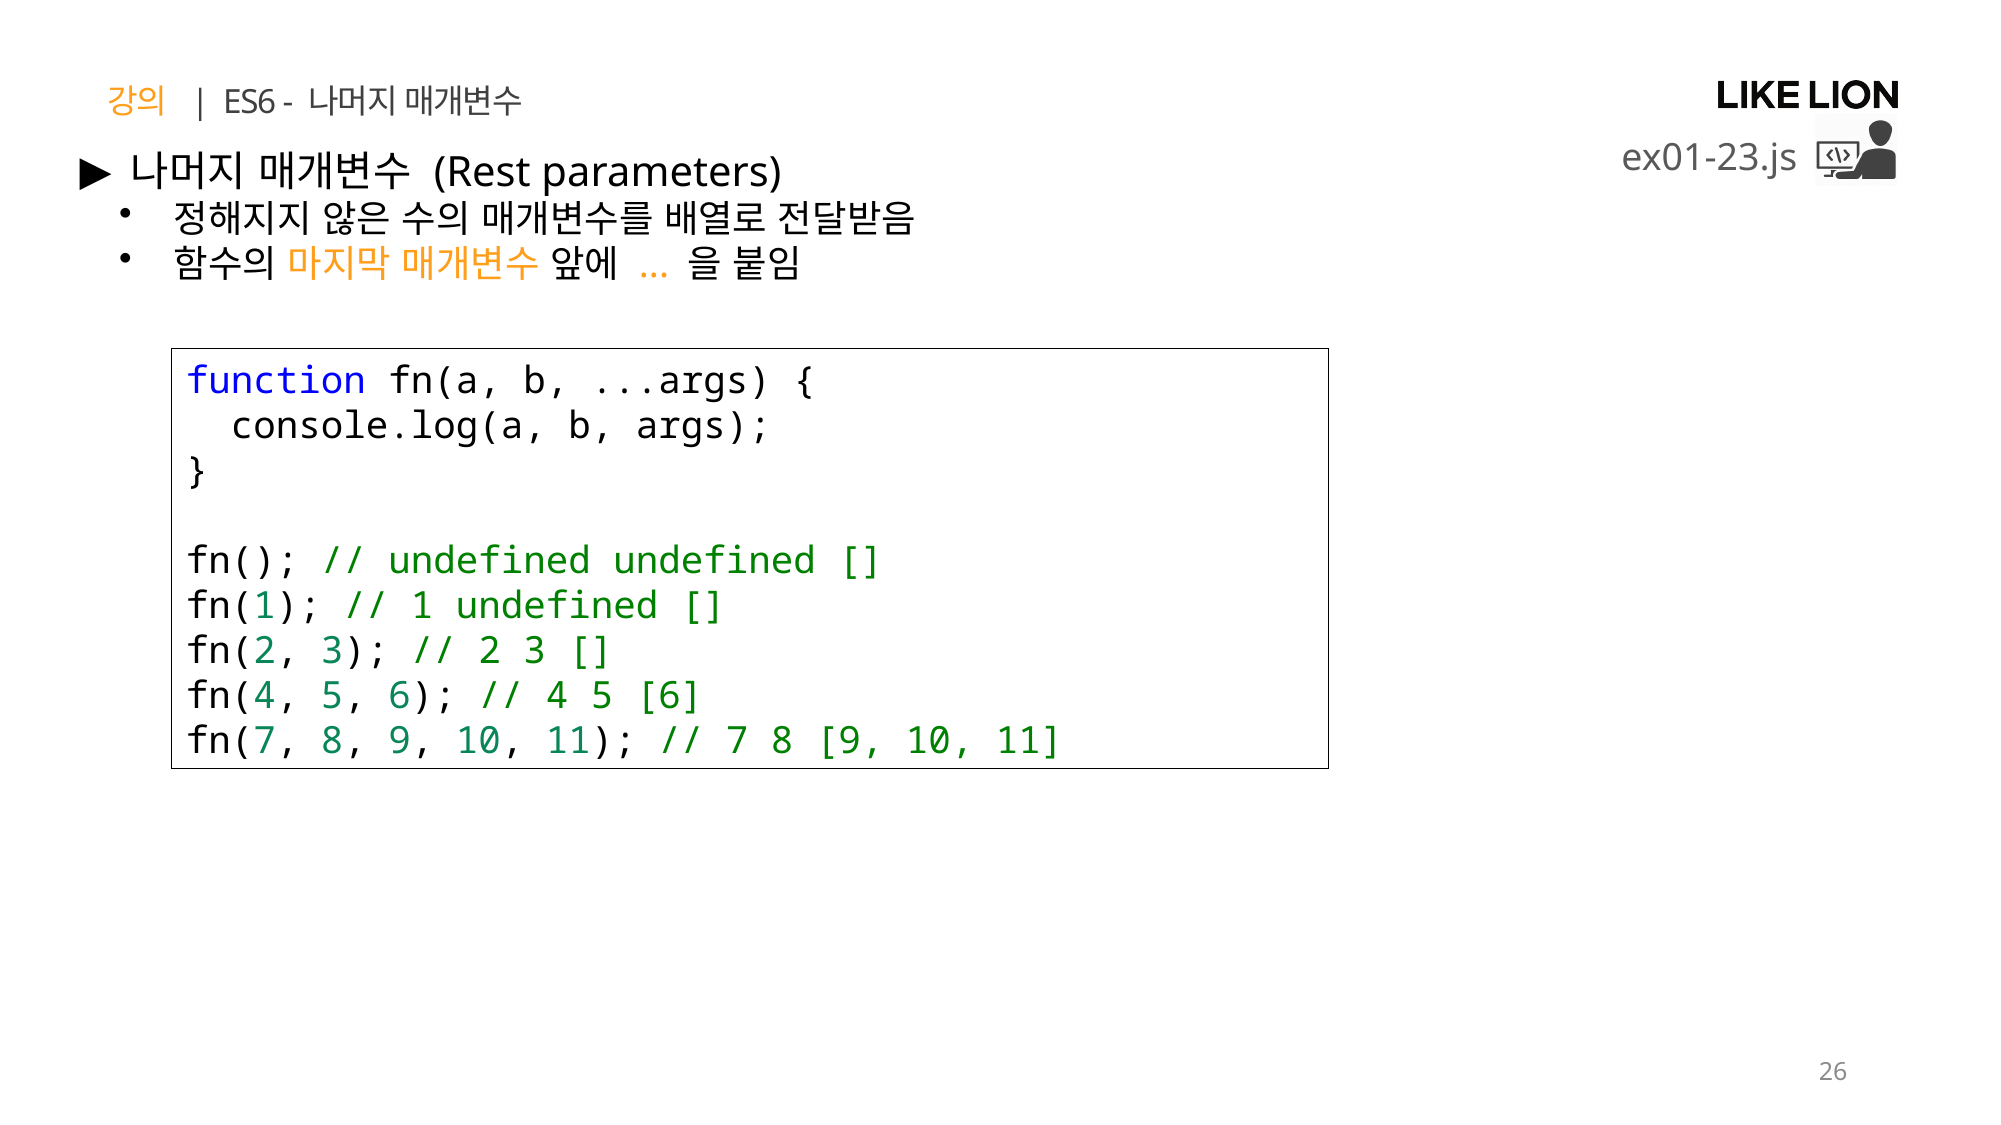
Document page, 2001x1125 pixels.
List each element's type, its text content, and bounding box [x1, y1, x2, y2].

picture [1814, 113, 1898, 186]
picture [1718, 80, 1898, 109]
text_box function fn(a, b, ...args) { console.log(a, b, args); } fn(); // undefined undefined [] fn(1); // 1 undefined [] fn(2, 3); // 2 3 [] fn(4, 5, 6); // 4 5 [6] fn(7, 8, 9, 10, 11); // 7 8 [9, 10, 11] [171, 348, 1329, 769]
slide_number 26 [1412, 1042, 1863, 1103]
text_box 강의 | ES6 - 나머지 매개변수 [92, 72, 866, 128]
text_box 나머지 매개변수 (Rest parameters) 정해지지 않은 수의 매개변수를 배열로 전달받음 함수의 마지막 매개변수 앞에 ... 을 붙임 [64, 137, 1436, 292]
text_box ex01-23.js [1424, 125, 1812, 186]
